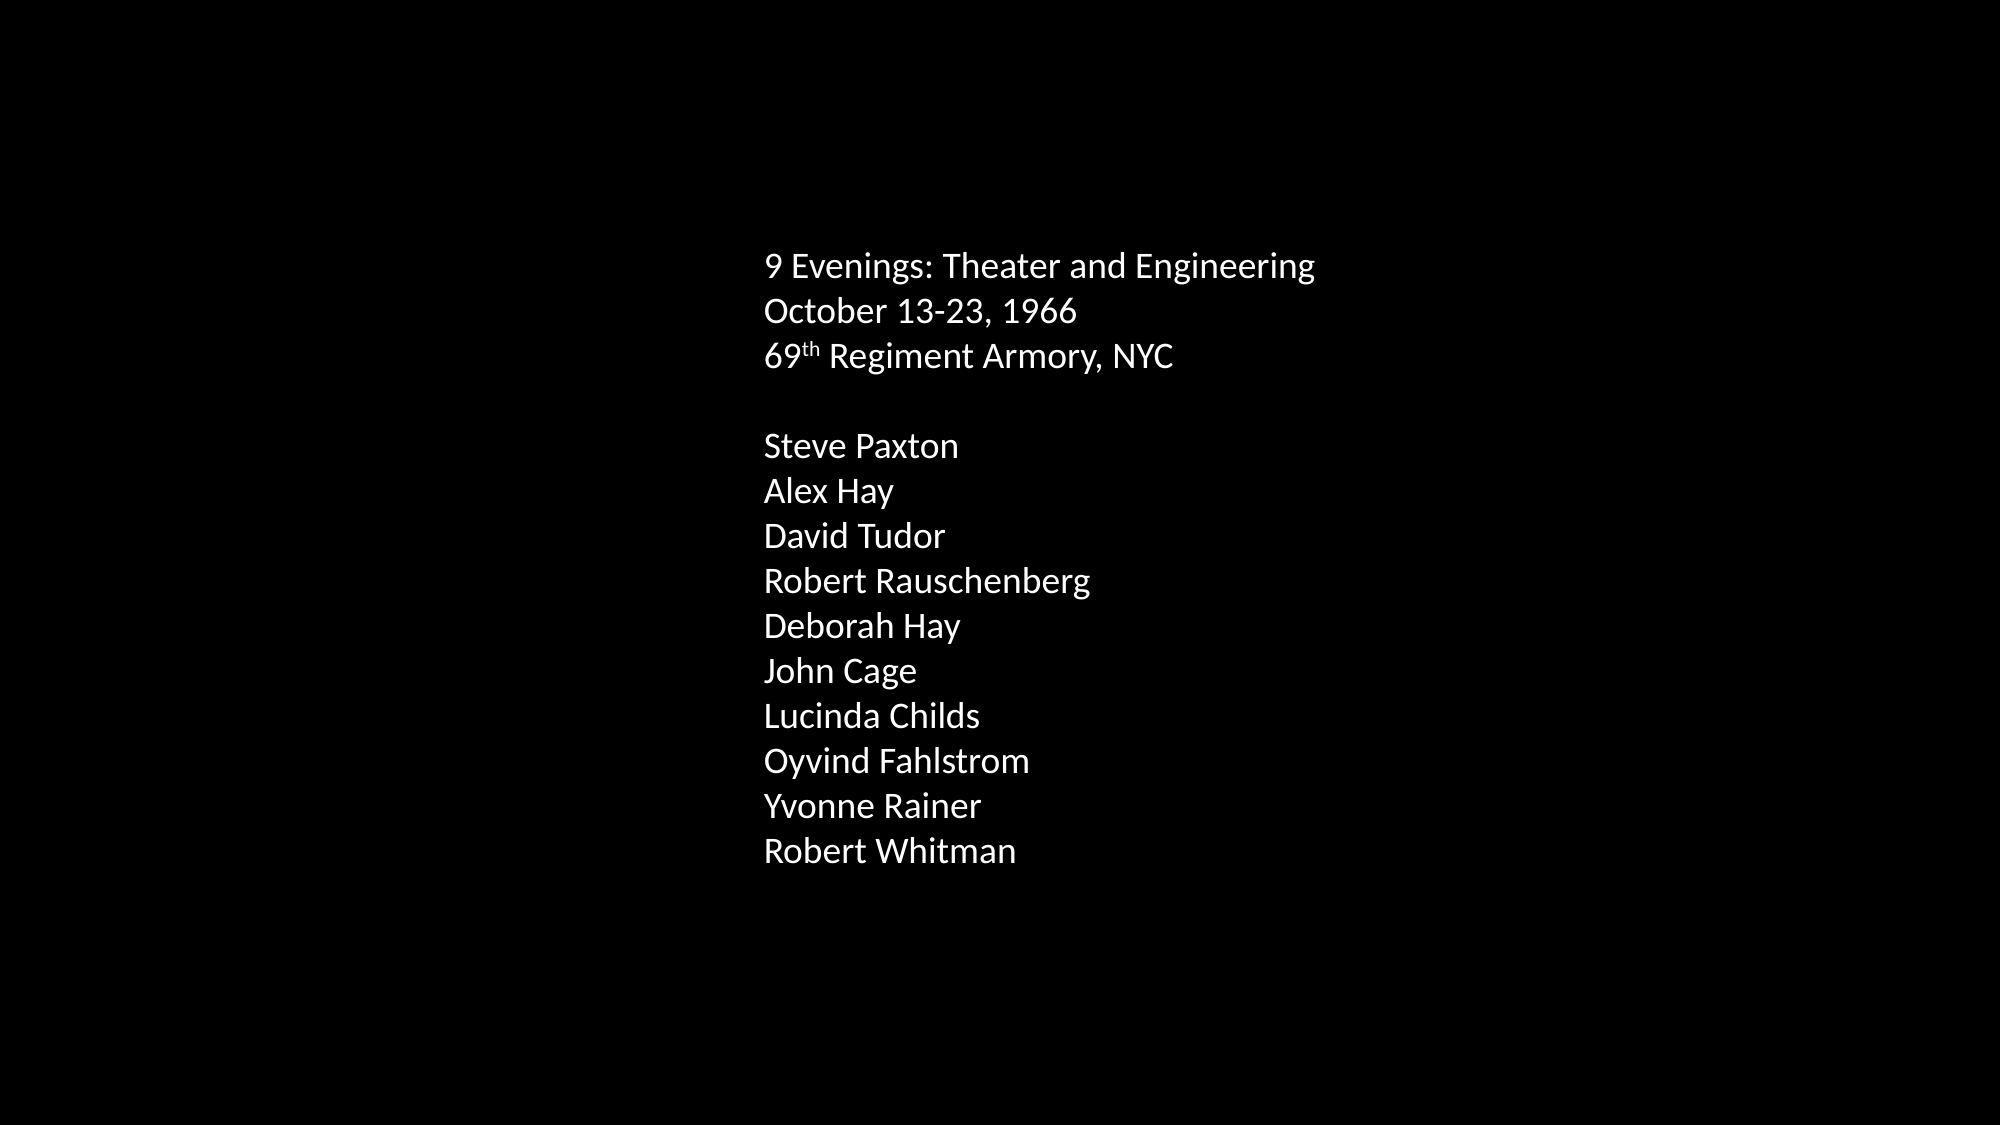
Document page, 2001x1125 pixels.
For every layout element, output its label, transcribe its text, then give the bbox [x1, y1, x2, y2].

text_box 9 Evenings: Theater and Engineering October 13-23, 1966 69th Regiment Armory, NYC Steve Paxton Alex Hay David Tudor Robert Rauschenberg Deborah Hay John Cage Lucinda Childs Oyvind Fahlstrom Yvonne Rainer Robert Whitman [749, 233, 1332, 878]
